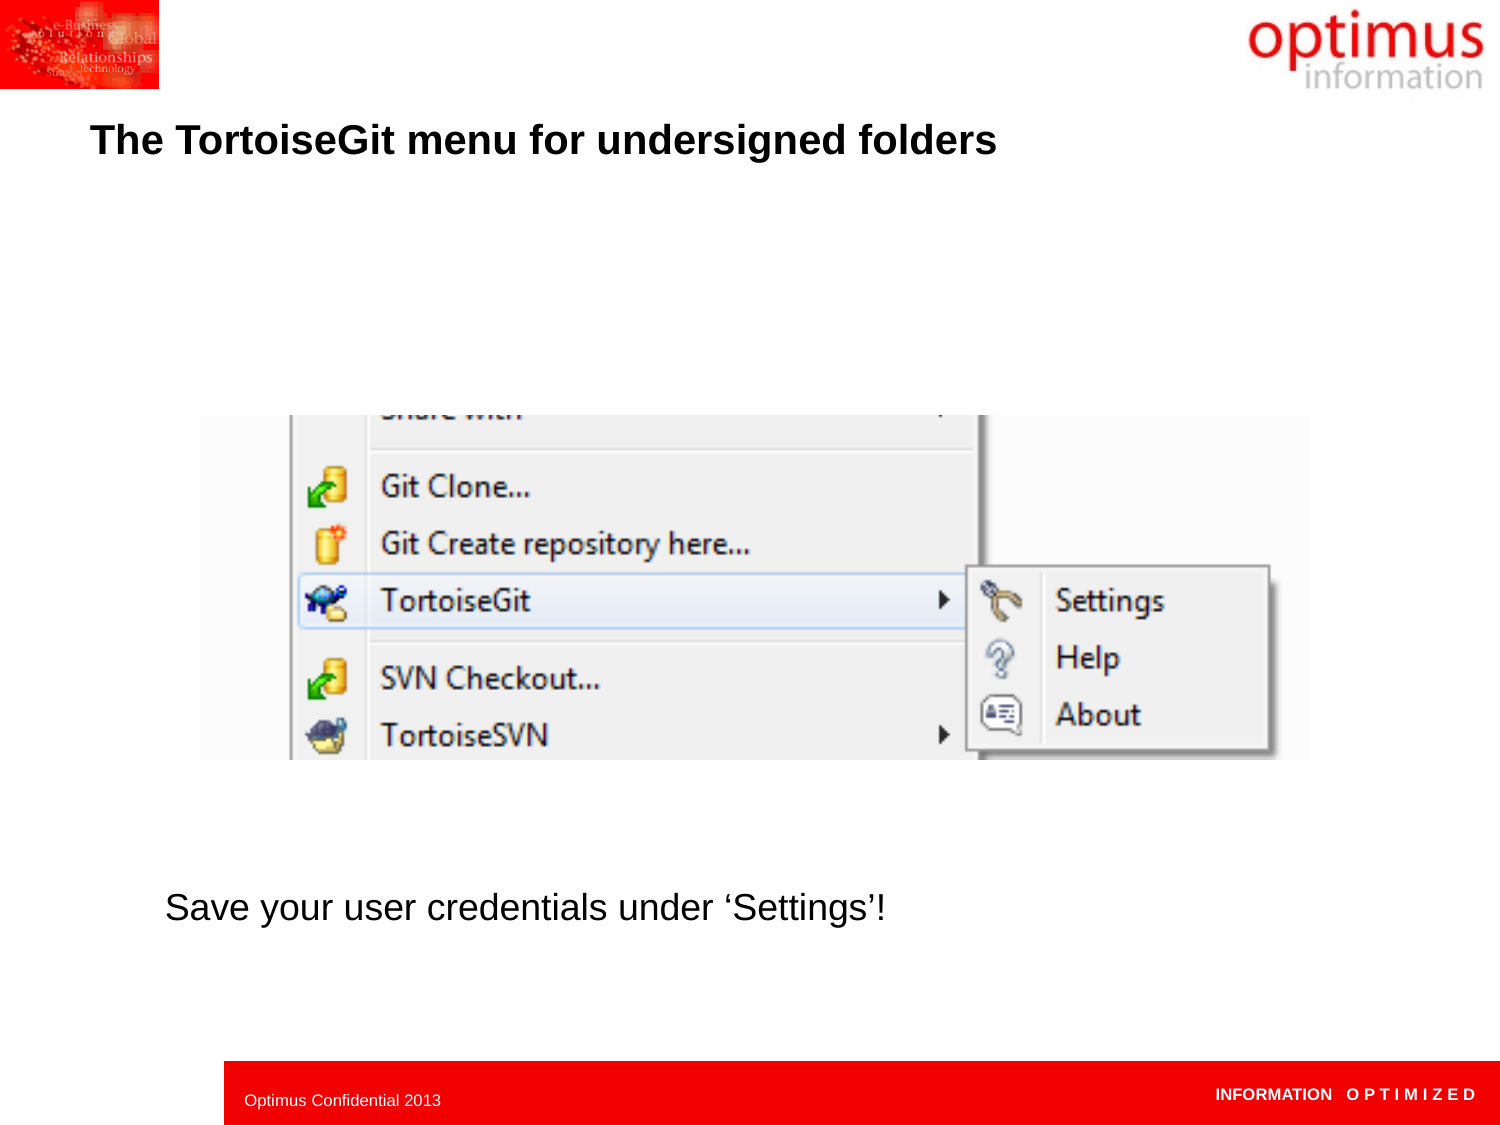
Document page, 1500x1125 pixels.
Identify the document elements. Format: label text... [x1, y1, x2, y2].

text_box The TortoiseGit menu for undersigned folders [75, 45, 1425, 1005]
picture [199, 415, 1311, 760]
picture [0, 0, 159, 89]
picture [1246, 7, 1500, 109]
text_box Save your user credentials under ‘Settings’! [149, 875, 950, 935]
